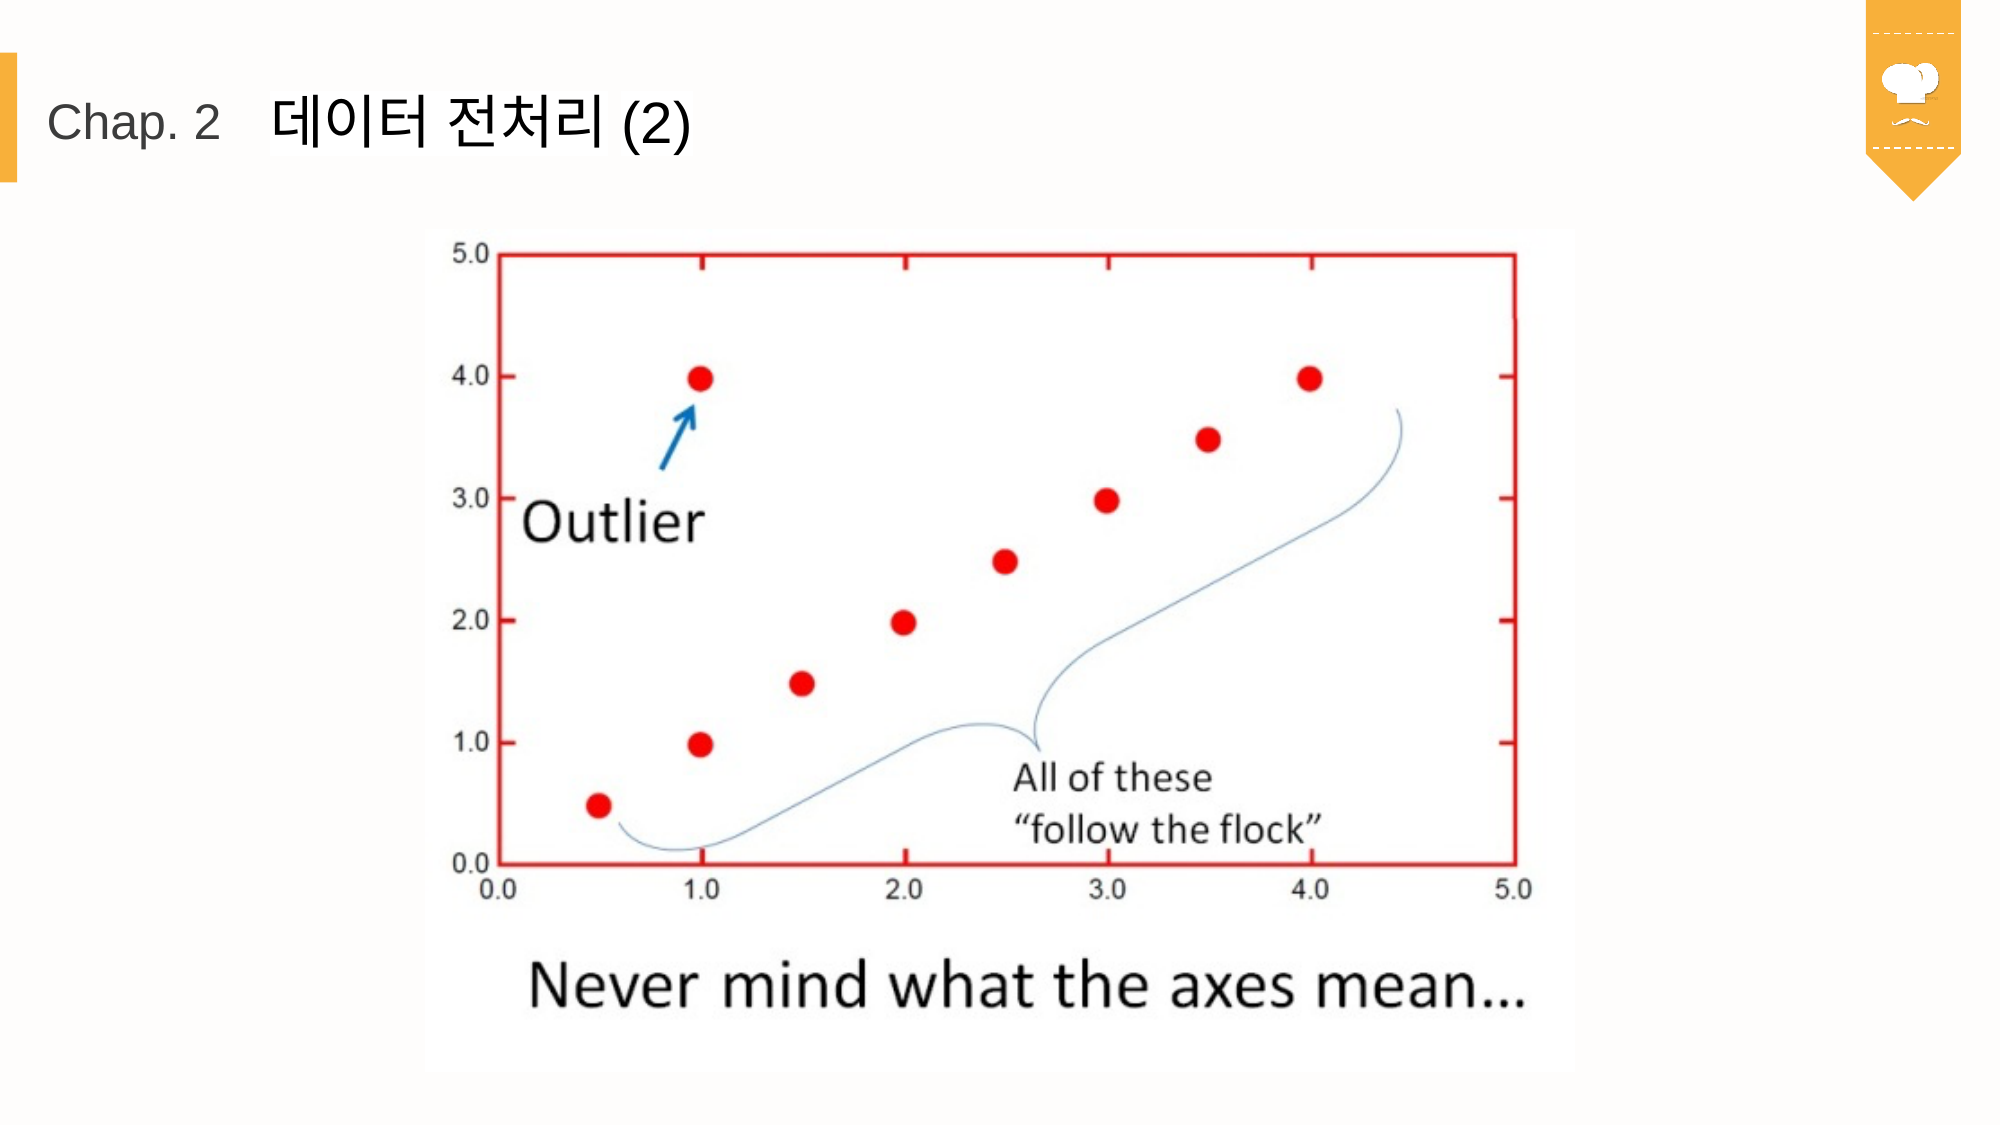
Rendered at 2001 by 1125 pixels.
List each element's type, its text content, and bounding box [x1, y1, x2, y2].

text_box [0, 52, 18, 183]
text_box Chap. 2 [31, 81, 255, 143]
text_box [1865, 0, 1962, 202]
text_box 데이터 전처리(2) [255, 69, 808, 200]
picture [425, 229, 1575, 1073]
